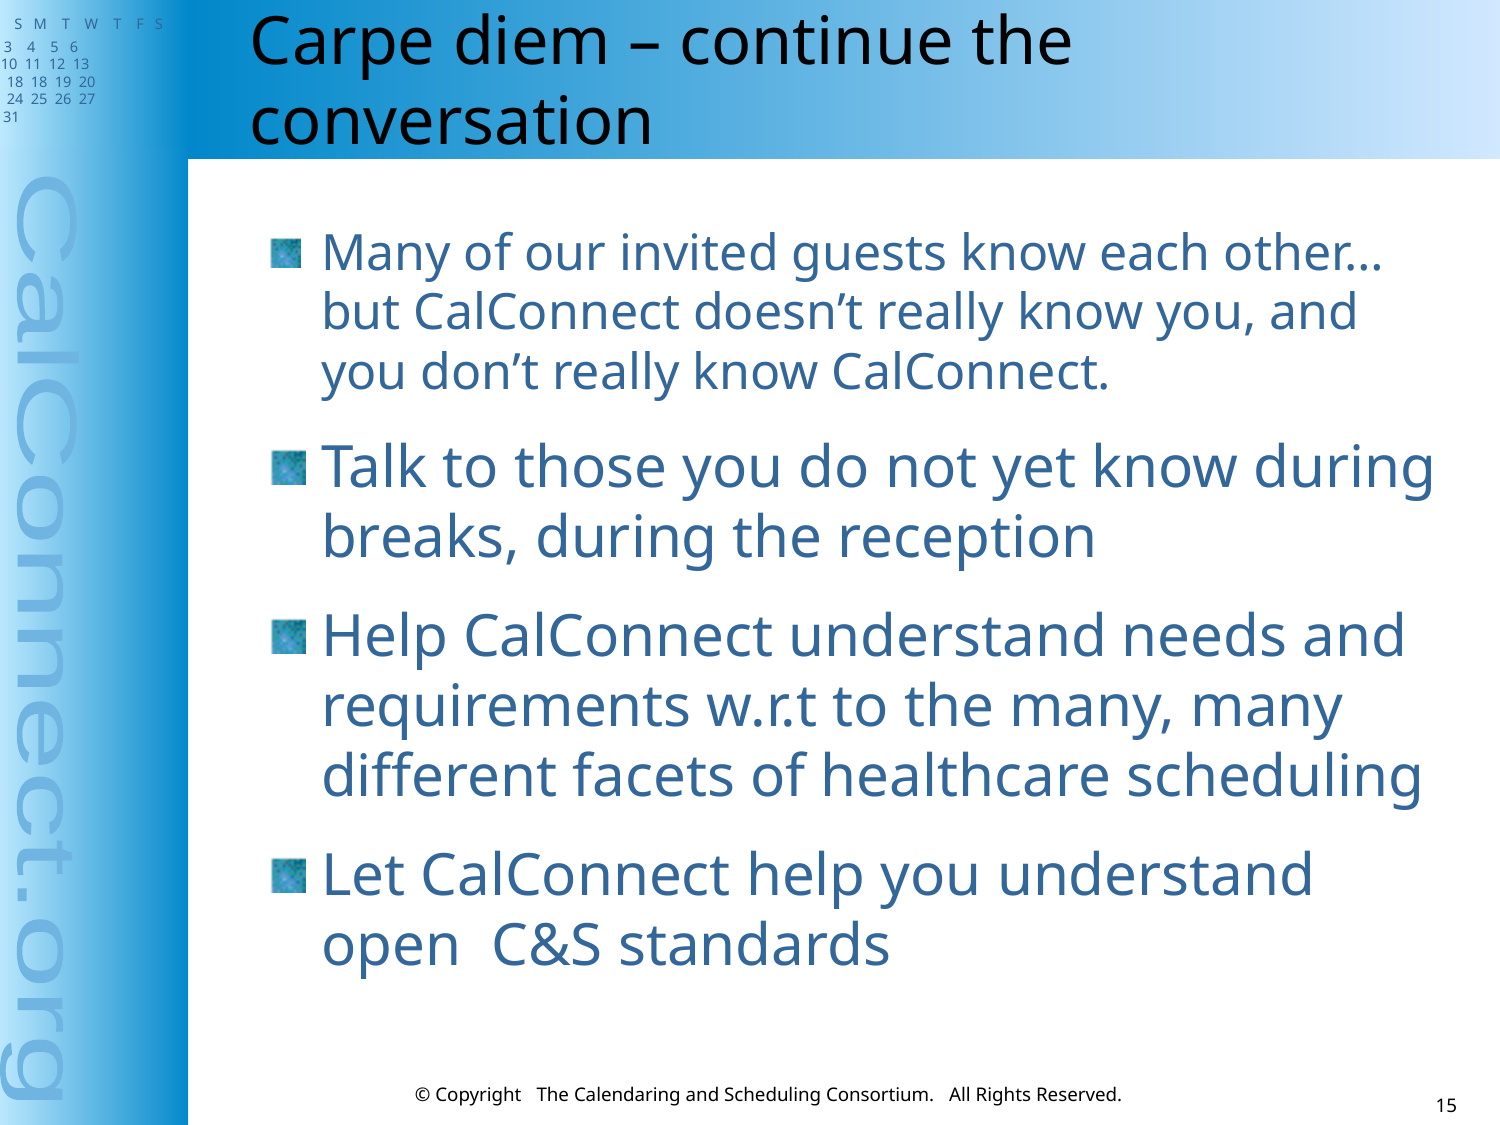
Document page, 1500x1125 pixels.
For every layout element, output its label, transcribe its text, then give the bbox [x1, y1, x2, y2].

picture [264, 851, 306, 893]
picture [264, 443, 306, 485]
slide_number 15 [1260, 1086, 1473, 1125]
picture [264, 612, 306, 654]
picture [264, 232, 301, 268]
title Carpe diem – continue the conversation [234, 0, 1484, 156]
footer © Copyright The Calendaring and Scheduling Consortium. All Rights Reserved. [299, 1074, 1237, 1125]
list Many of our invited guests know each other…but CalConnect doesn’t really know you, and you don’t really know CalConnect. Talk to those you do not yet know during breaks, during the reception Help CalConnect understand needs and requirements w.r.t to the many, many different facets of healthcare scheduling Let CalConnect help you understand open C&S standards [249, 212, 1466, 1076]
